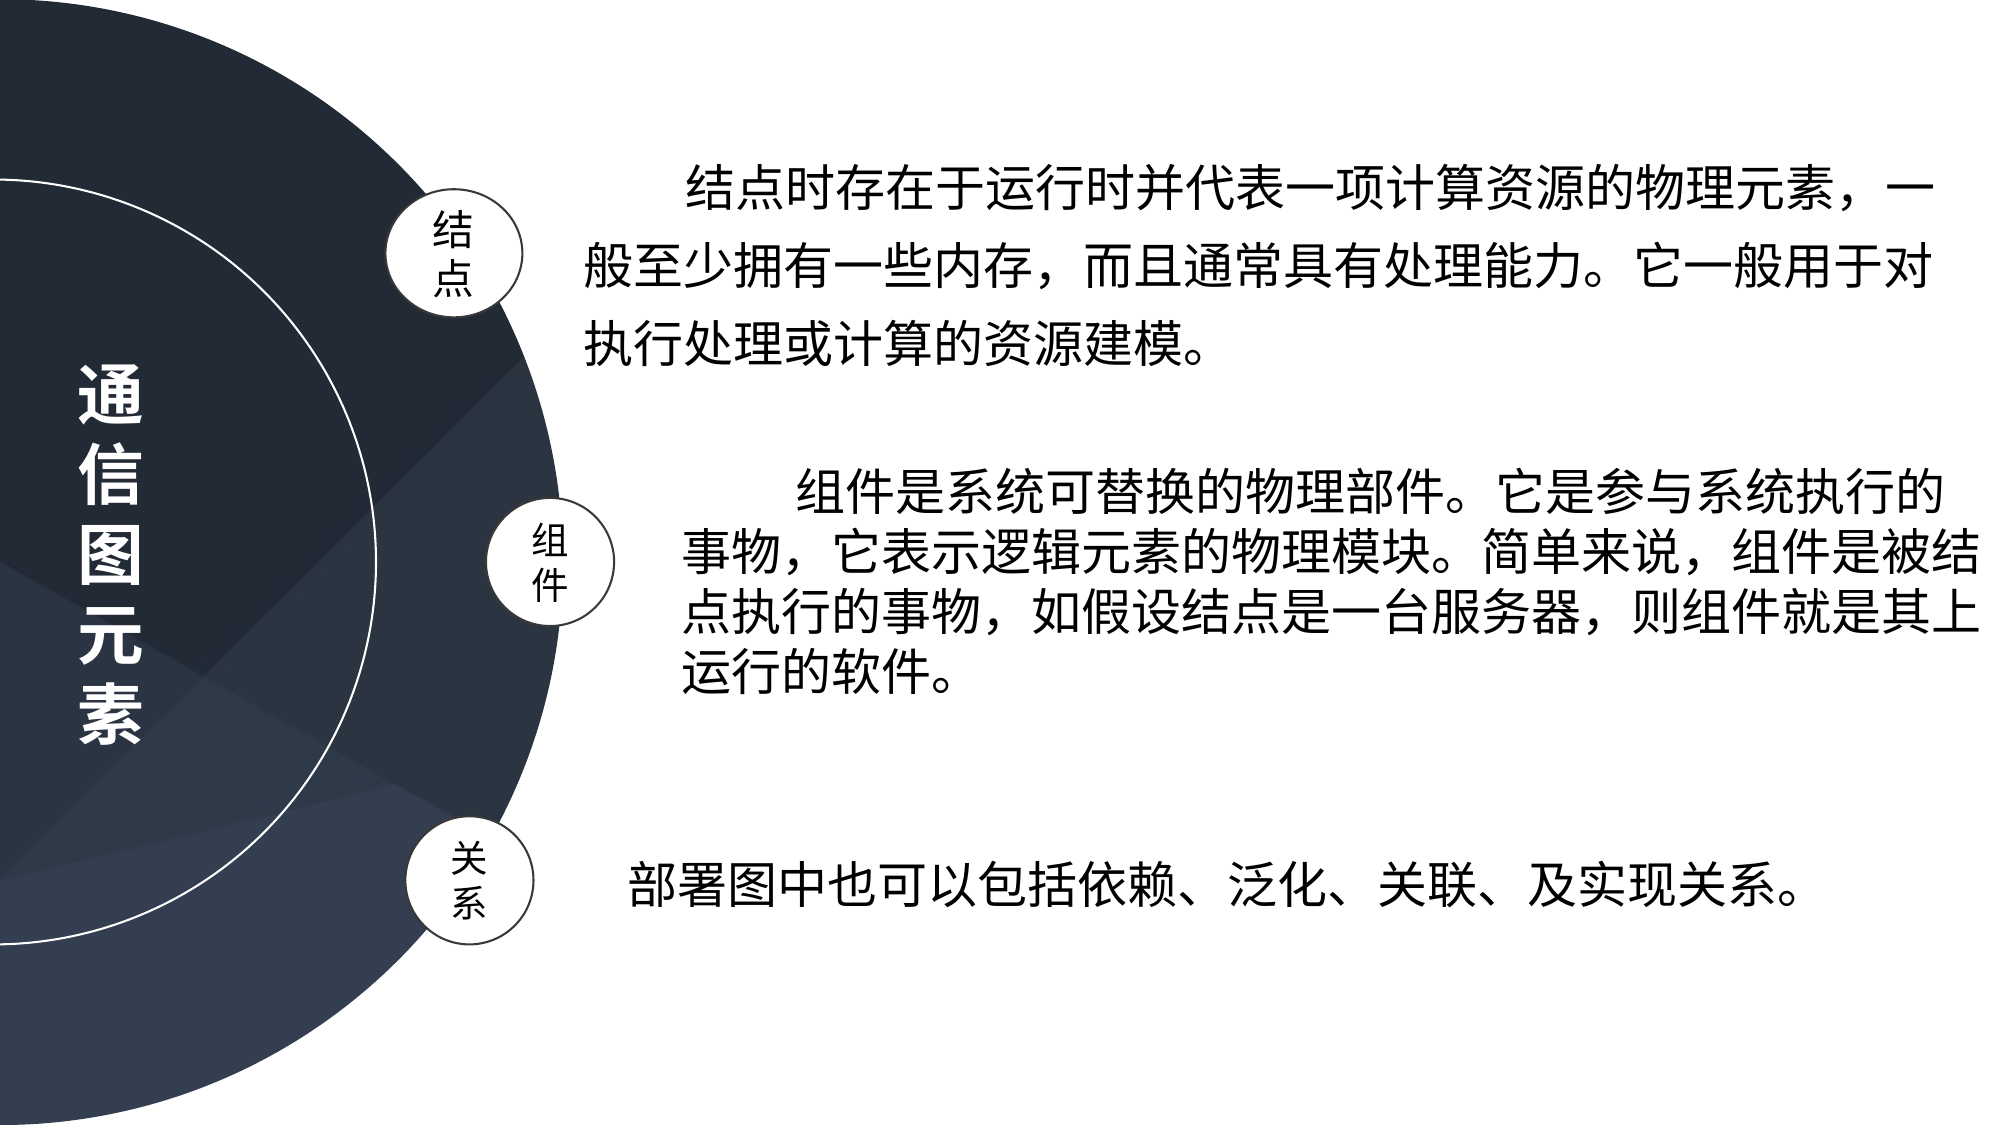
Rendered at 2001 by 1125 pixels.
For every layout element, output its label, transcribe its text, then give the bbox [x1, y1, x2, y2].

text_box 结点时存在于运行时并代表一项计算资源的物理元素，一般至少拥有一些内存，而且通常具有处理能力。它一般用于对执行处理或计算的资源建模。 [572, 132, 1984, 378]
text_box 组件是系统可替换的物理部件。它是参与系统执行的事物，它表示逻辑元素的物理模块。简单来说，组件是被结点执行的事物，如假设结点是一台服务器，则组件就是其上运行的软件。 [670, 455, 2000, 707]
text_box 部署图中也可以包括依赖、泛化、关联、及实现关系。 [563, 848, 1875, 920]
picture [0, 0, 563, 1125]
text_box 组件 [563, 498, 616, 626]
